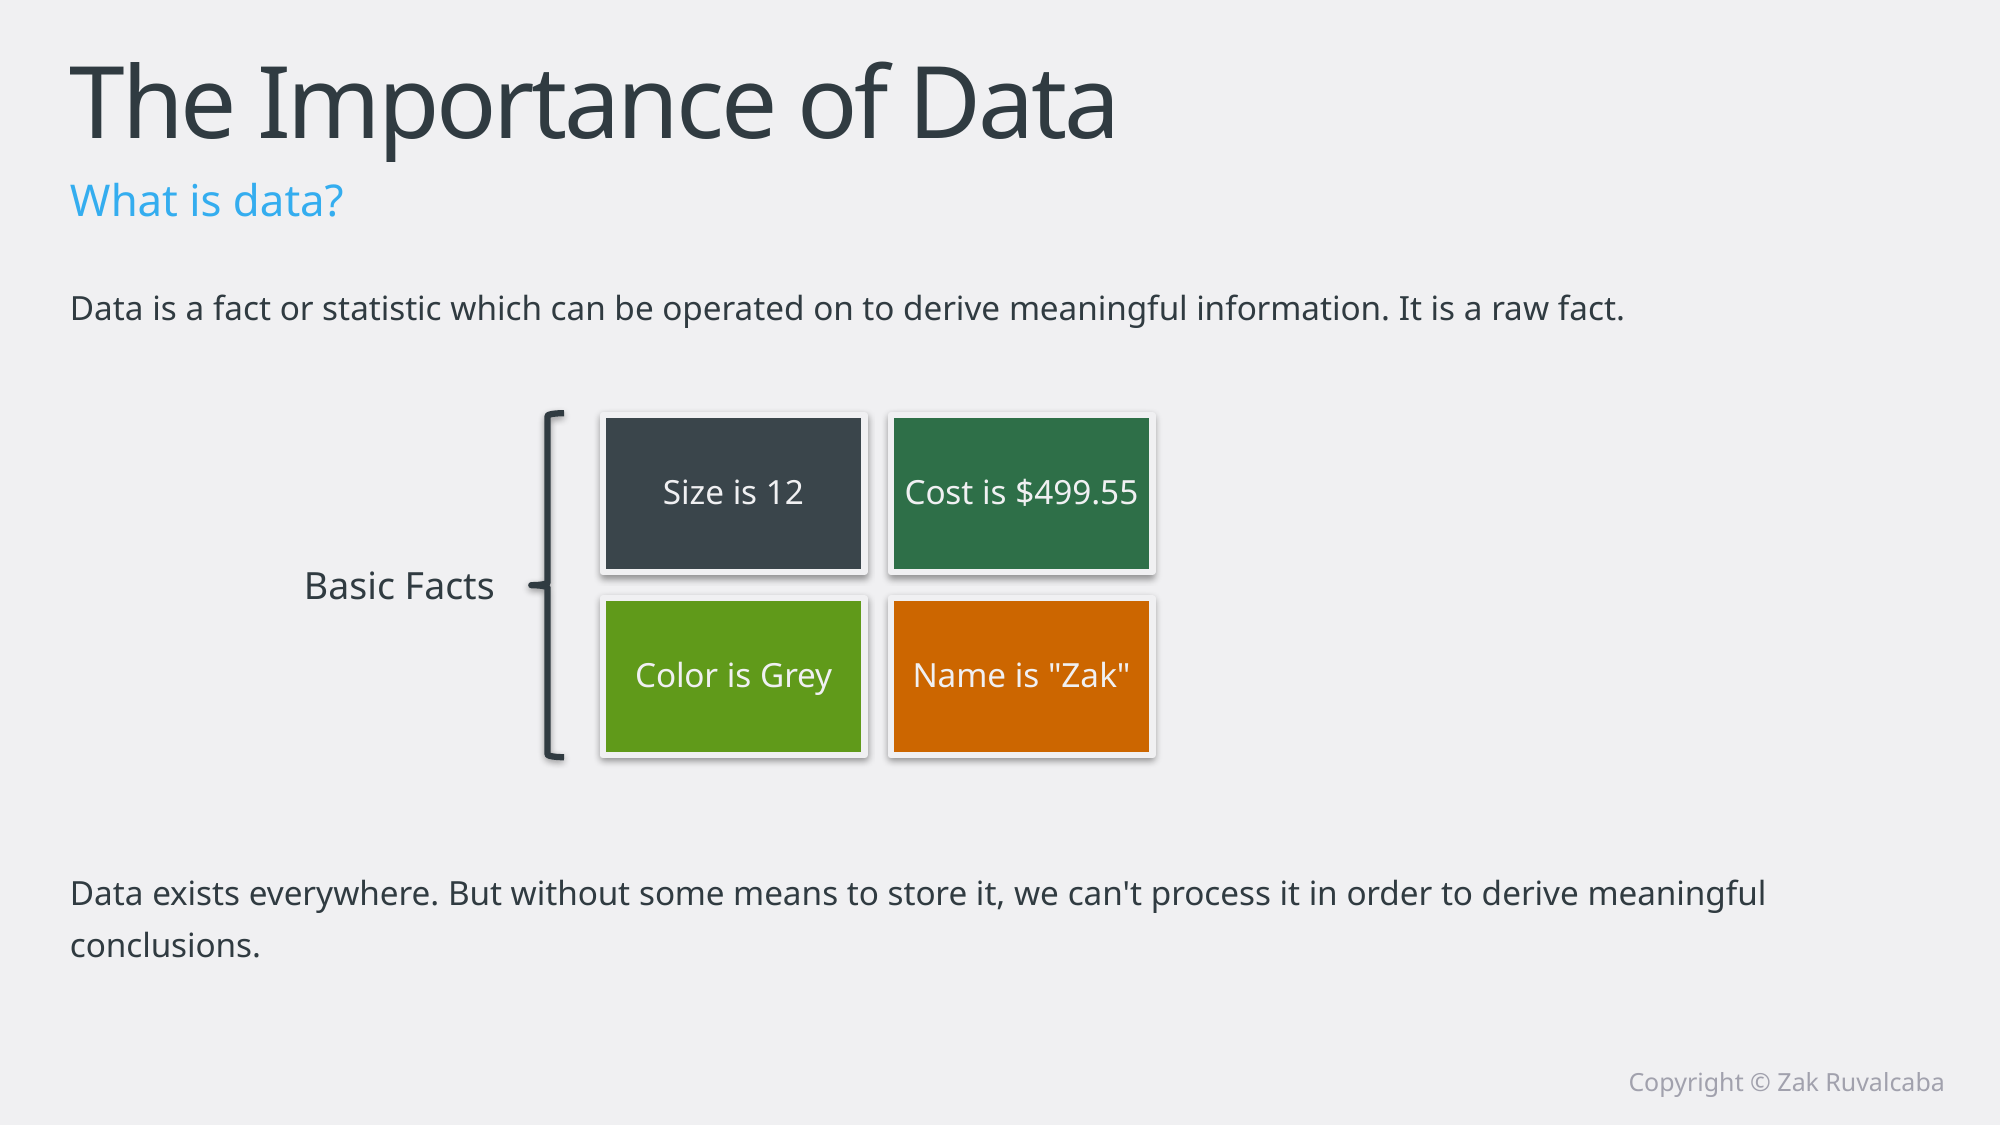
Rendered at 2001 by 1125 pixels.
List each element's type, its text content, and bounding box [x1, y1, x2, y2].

text_box [532, 411, 565, 760]
list What is data? [55, 149, 1820, 209]
list Data is a fact or statistic which can be operated on to derive meaningful information. It is a raw fact. Data exists everywhere. But without some means to store it, we can't process it in order to derive meaningful conclusions. [55, 267, 1942, 1045]
title The Importance of Data [55, 30, 1819, 149]
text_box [602, 401, 1153, 769]
text_box Basic Facts [289, 554, 532, 615]
